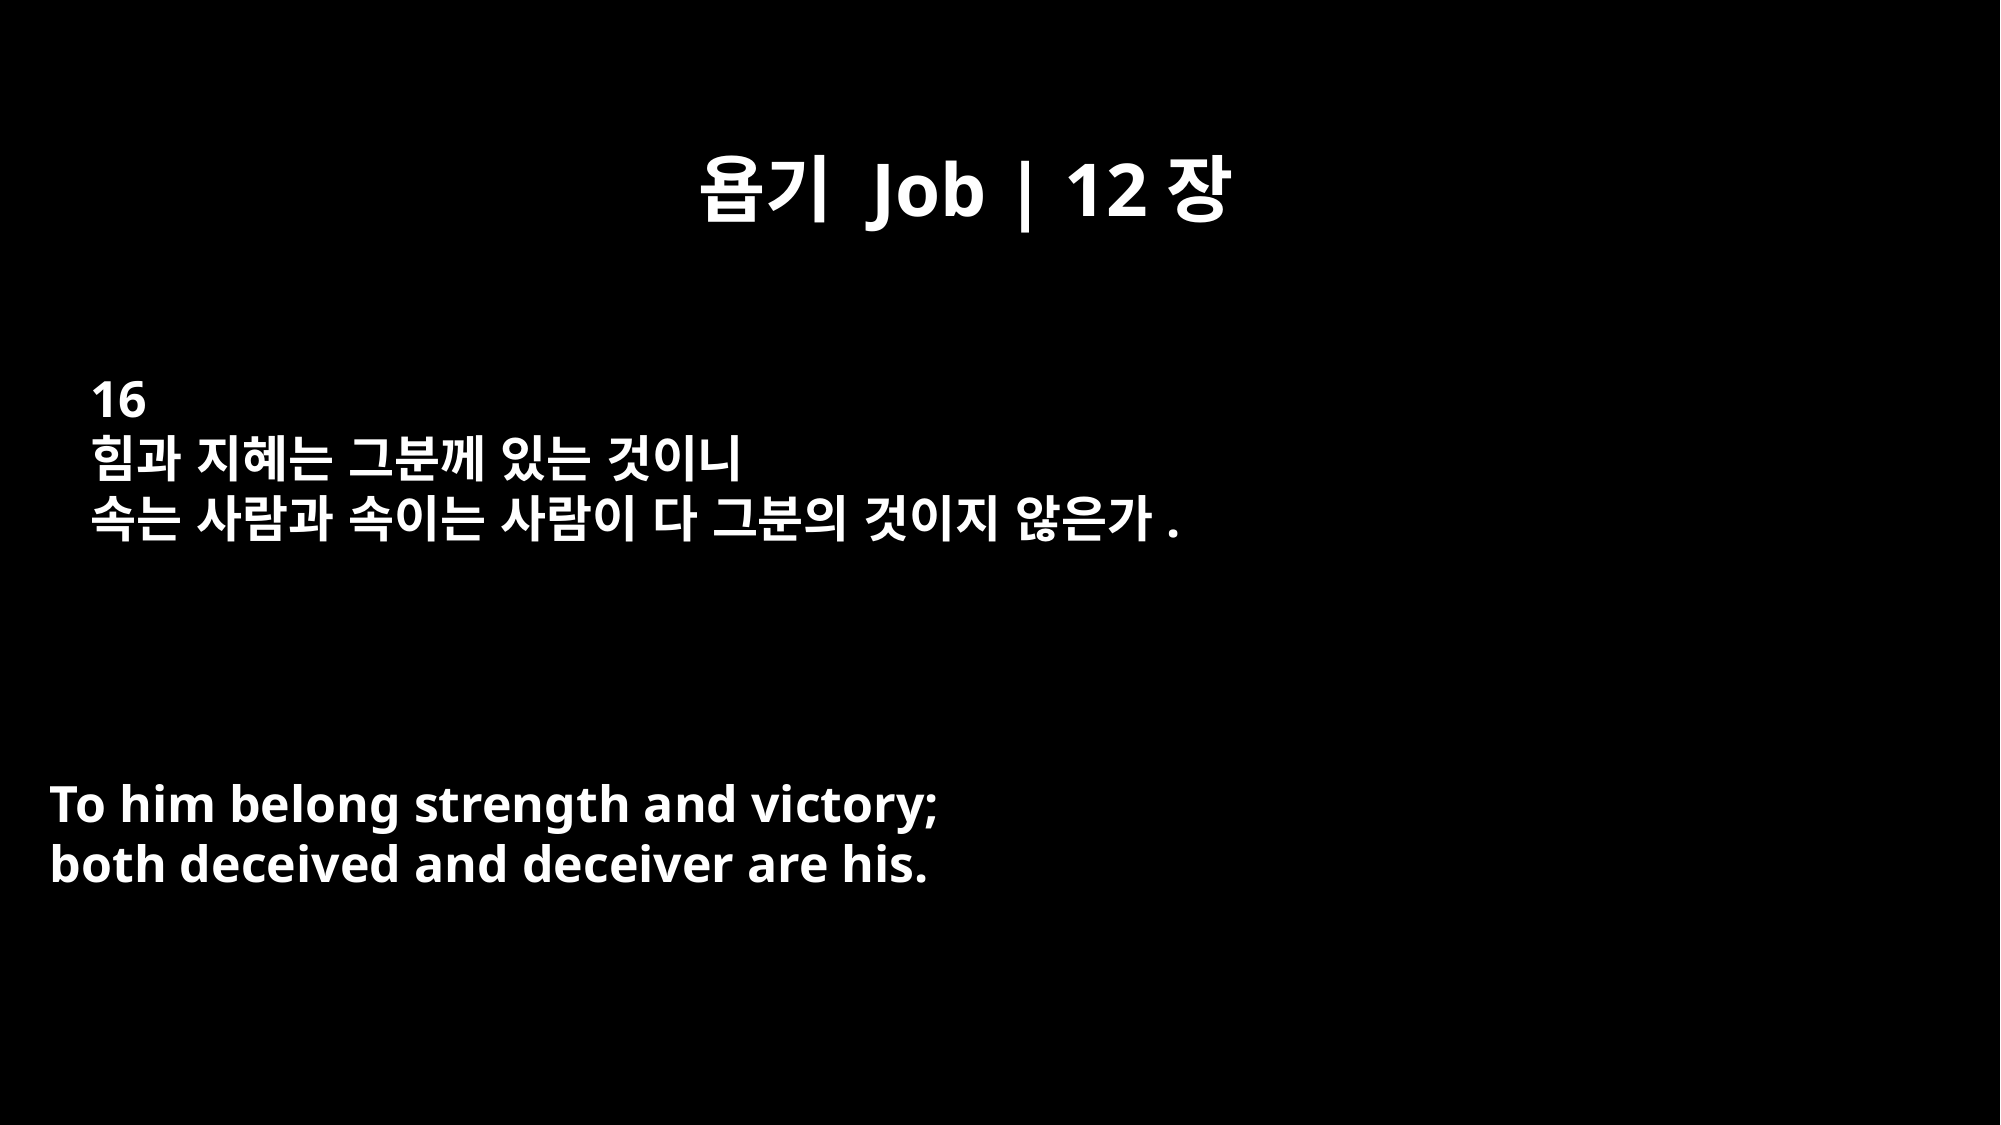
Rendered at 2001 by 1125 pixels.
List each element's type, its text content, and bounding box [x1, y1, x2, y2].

text_box To him belong strength and victory; both deceived and deceiver are his. [35, 764, 968, 900]
text_box 욥기 Job | 12장 [683, 136, 1249, 239]
text_box 16 힘과 지혜는 그분께 있는 것이니 속는 사람과 속이는 사람이 다 그분의 것이지 않은가. [75, 359, 1196, 555]
